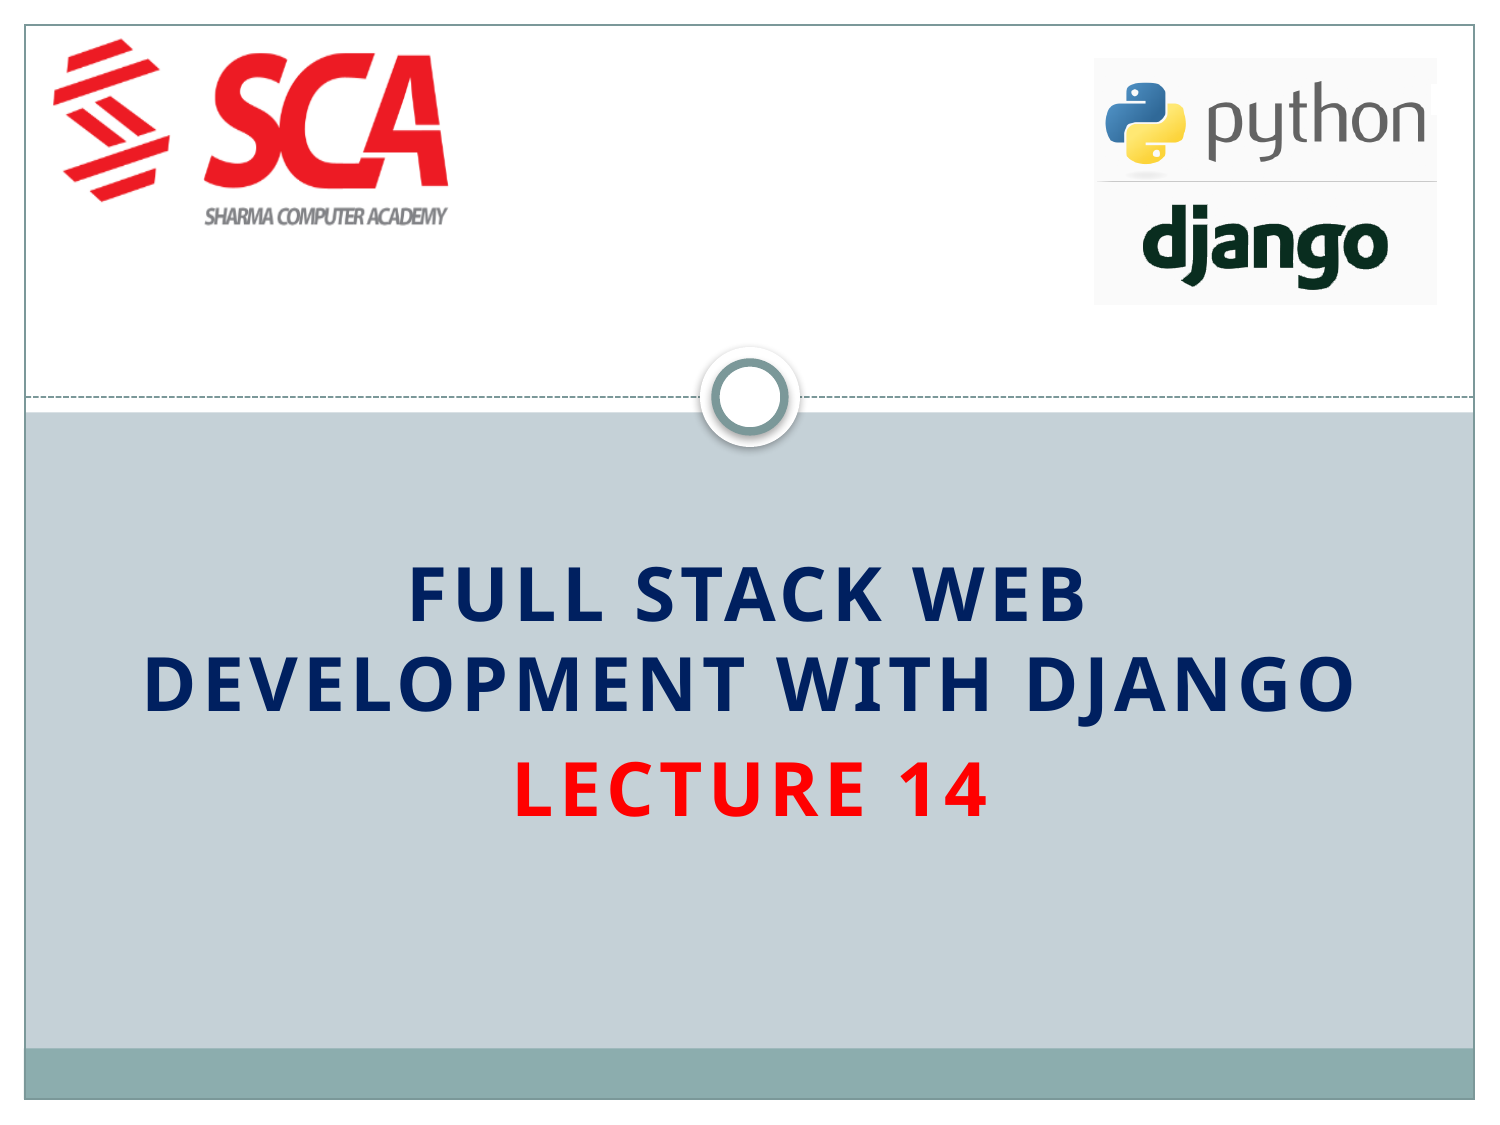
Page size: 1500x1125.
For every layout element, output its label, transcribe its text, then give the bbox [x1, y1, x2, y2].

subtitle FULL STACK WEB DEVELOPMENT WITH DJANGO Lecture 14 [117, 539, 1383, 827]
picture [36, 30, 455, 232]
picture [1094, 58, 1437, 305]
